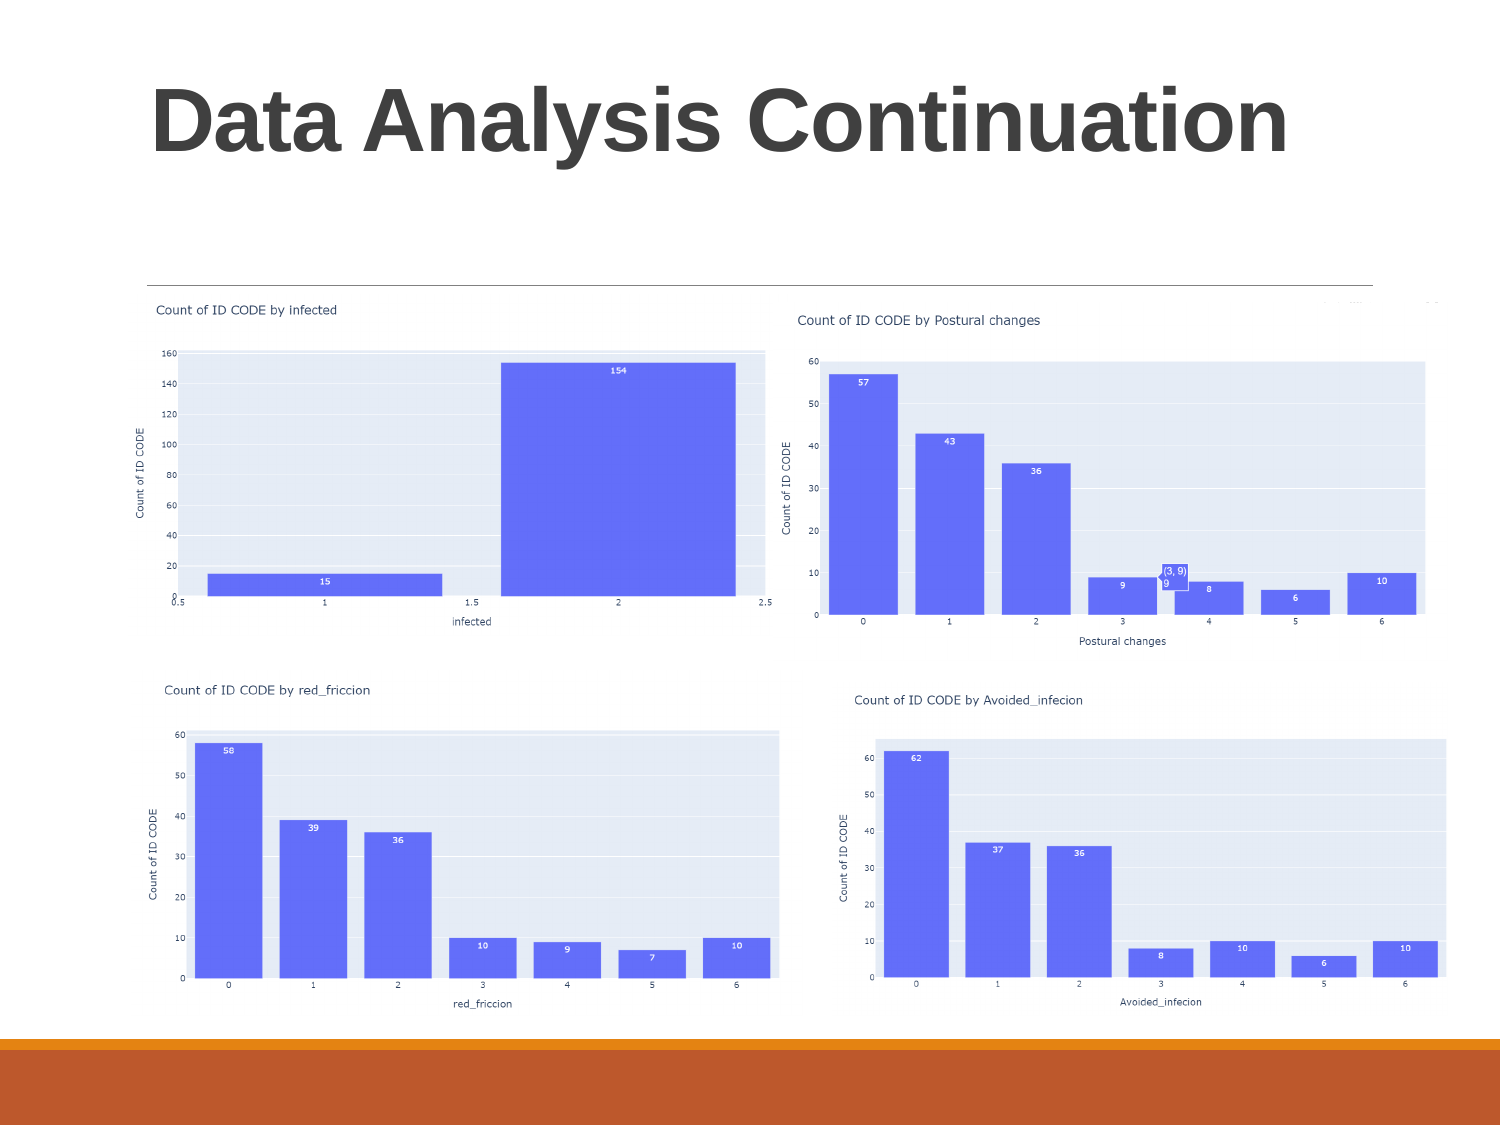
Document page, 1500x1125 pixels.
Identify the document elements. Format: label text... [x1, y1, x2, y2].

title Data Analysis Continuation [135, 47, 1373, 285]
picture [832, 681, 1449, 1017]
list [773, 302, 1449, 661]
picture [128, 294, 788, 637]
picture [130, 669, 803, 1017]
